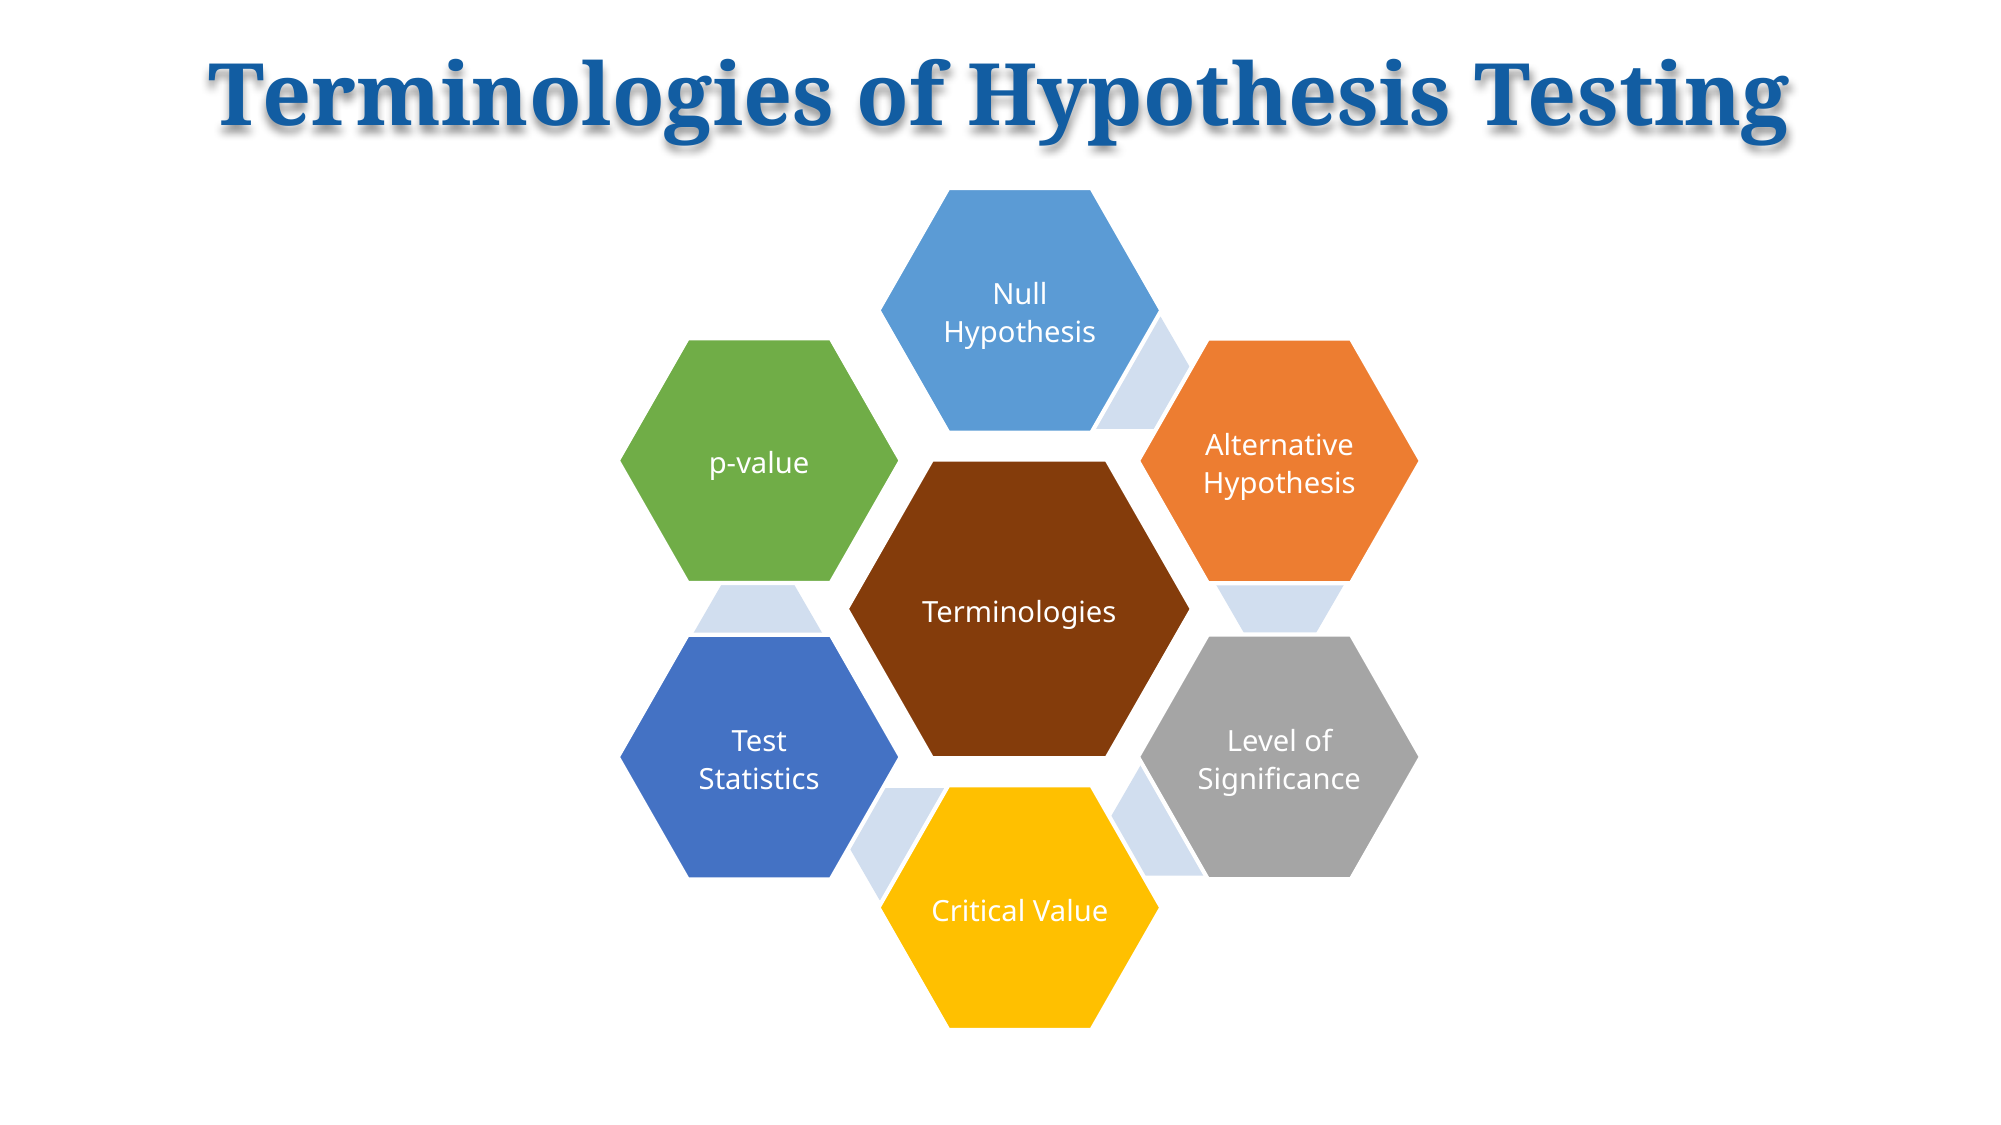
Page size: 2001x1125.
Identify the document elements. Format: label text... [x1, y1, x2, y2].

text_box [213, 187, 1825, 1031]
title Terminologies of Hypothesis Testing [99, 43, 1900, 153]
